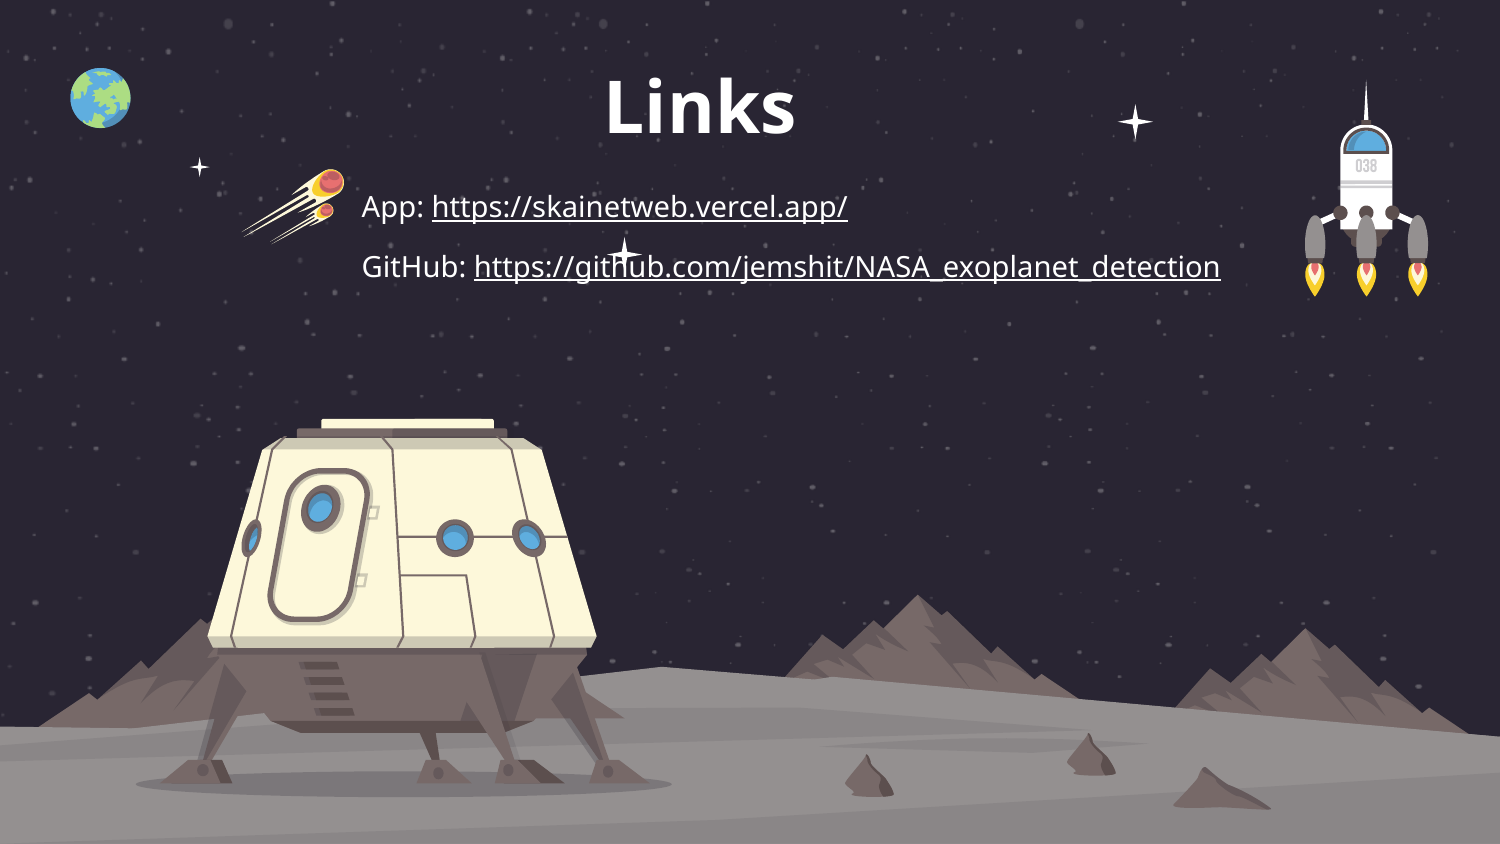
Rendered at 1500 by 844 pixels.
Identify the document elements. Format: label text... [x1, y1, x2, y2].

text_box App: https://skainetweb.vercel.app/ GitHub: https://github.com/jemshit/NASA_exoplanet_detection [346, 126, 1255, 295]
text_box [70, 67, 131, 129]
text_box [189, 157, 210, 178]
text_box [1304, 79, 1429, 297]
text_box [241, 168, 345, 245]
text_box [135, 418, 673, 798]
title Links [328, 24, 1073, 169]
text_box [1117, 104, 1154, 126]
